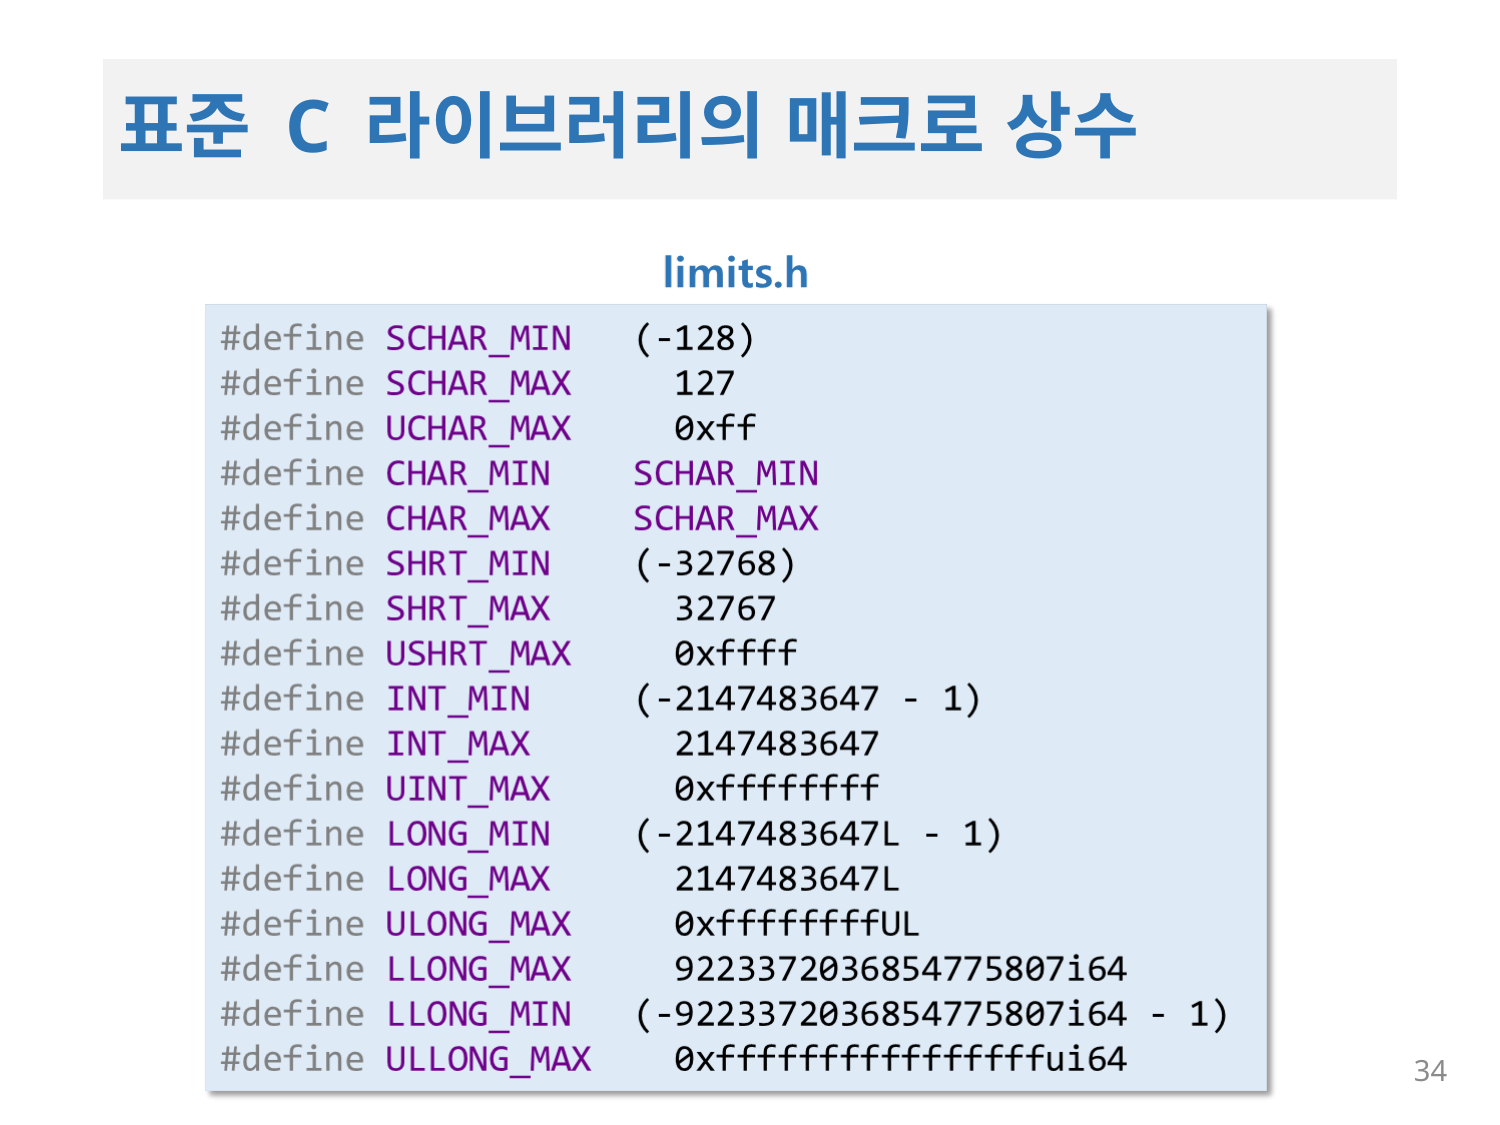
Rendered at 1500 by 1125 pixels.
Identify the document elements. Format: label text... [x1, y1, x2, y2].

title 표준 C 라이브러리의 매크로 상수 [103, 59, 1397, 200]
slide_number 34 [1307, 1042, 1463, 1103]
picture [193, 233, 1307, 1117]
